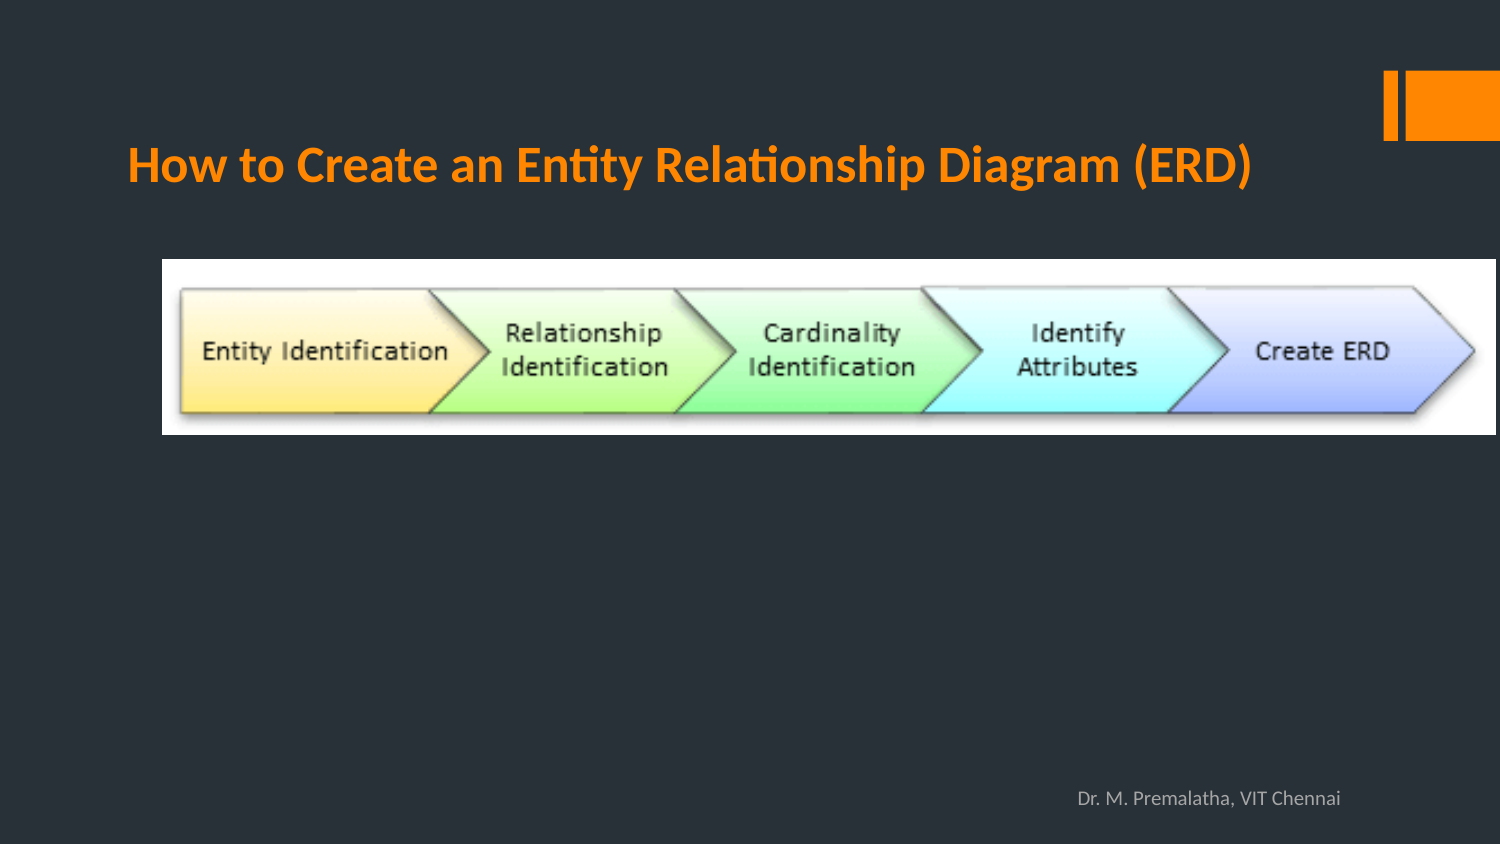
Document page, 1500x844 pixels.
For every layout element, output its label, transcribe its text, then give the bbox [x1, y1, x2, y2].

title How to Create an Entity Relationship Diagram (ERD) [112, 121, 1313, 264]
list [161, 258, 1496, 435]
footer Dr. M. Premalatha, VIT Chennai [1062, 784, 1431, 822]
